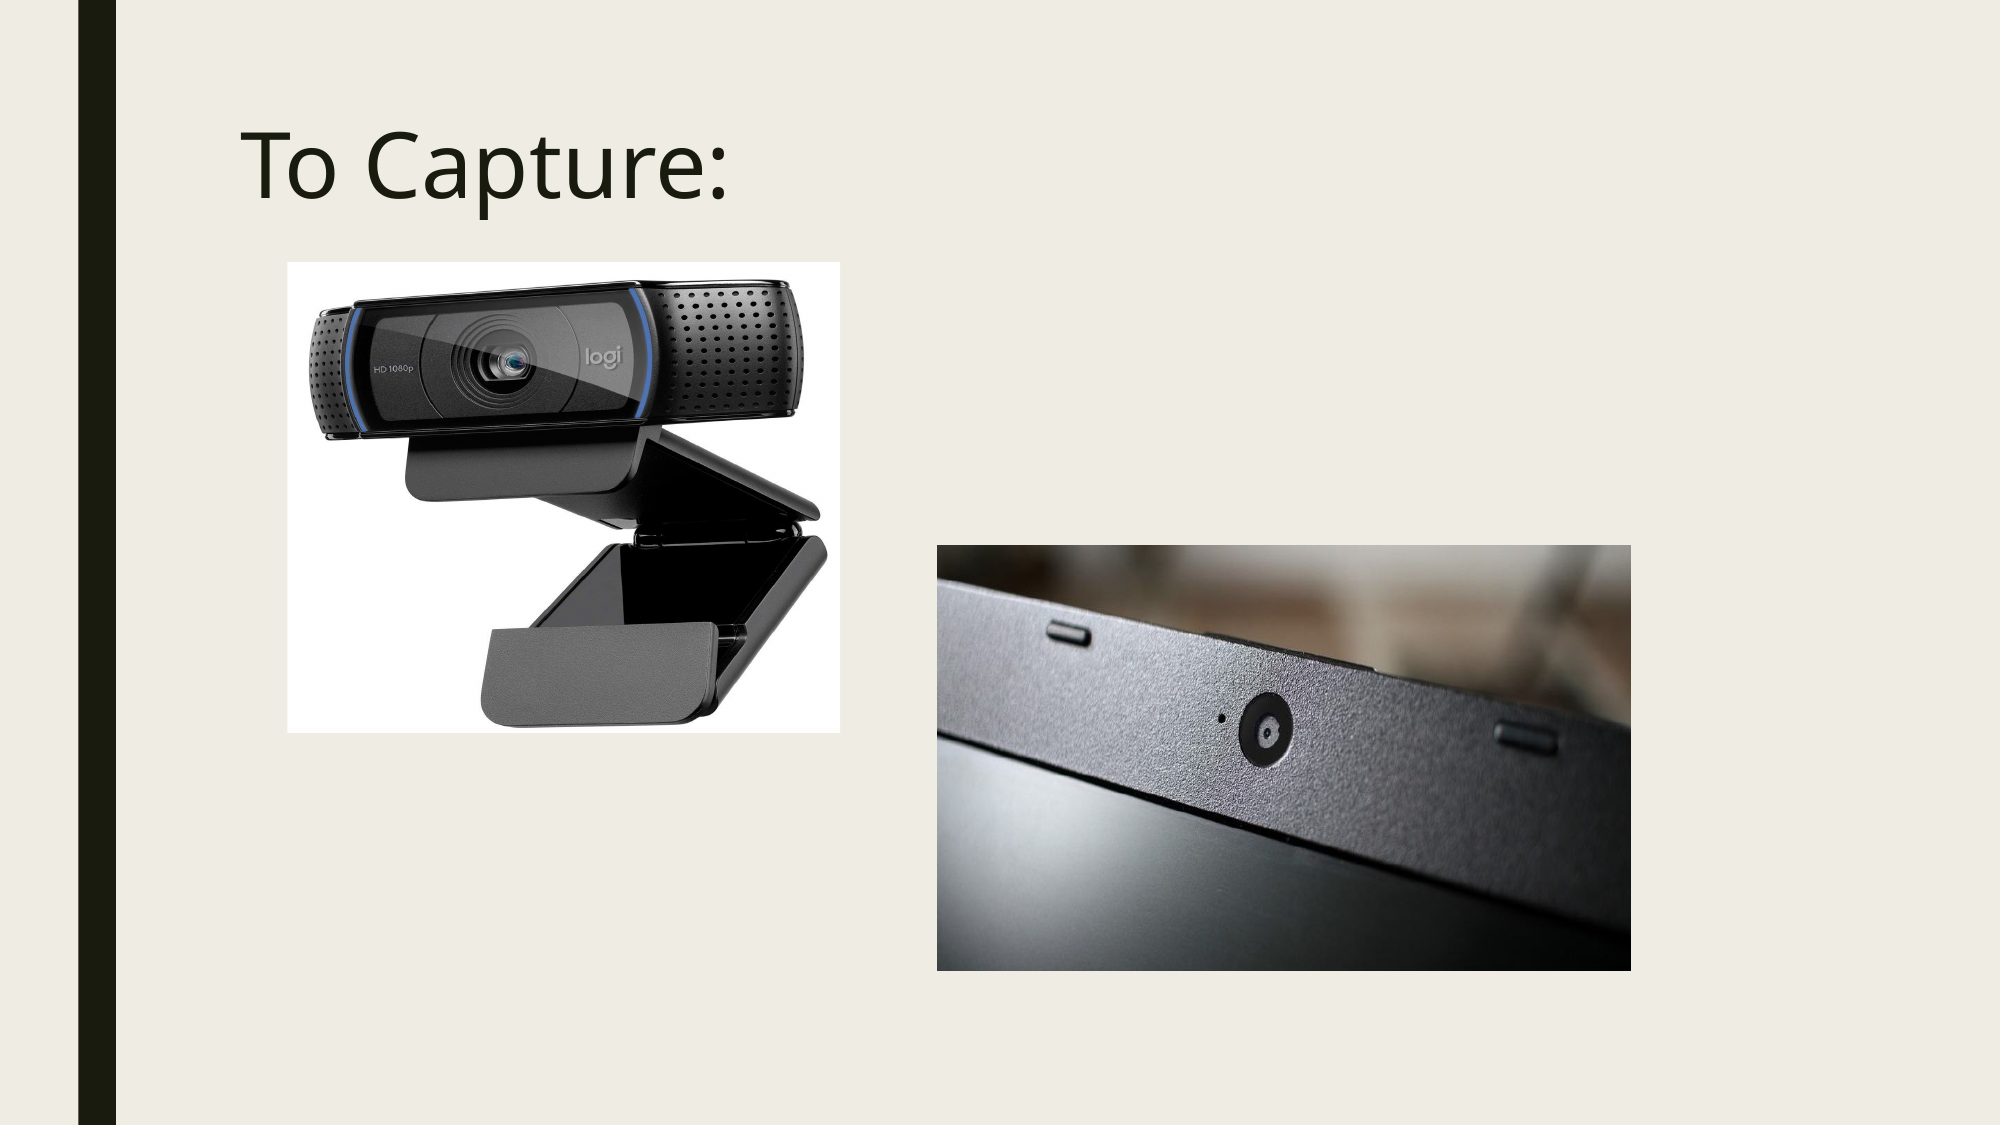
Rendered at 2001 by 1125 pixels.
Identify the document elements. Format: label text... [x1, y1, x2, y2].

title To Capture: [225, 112, 1800, 357]
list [937, 545, 1631, 971]
picture [287, 262, 841, 733]
